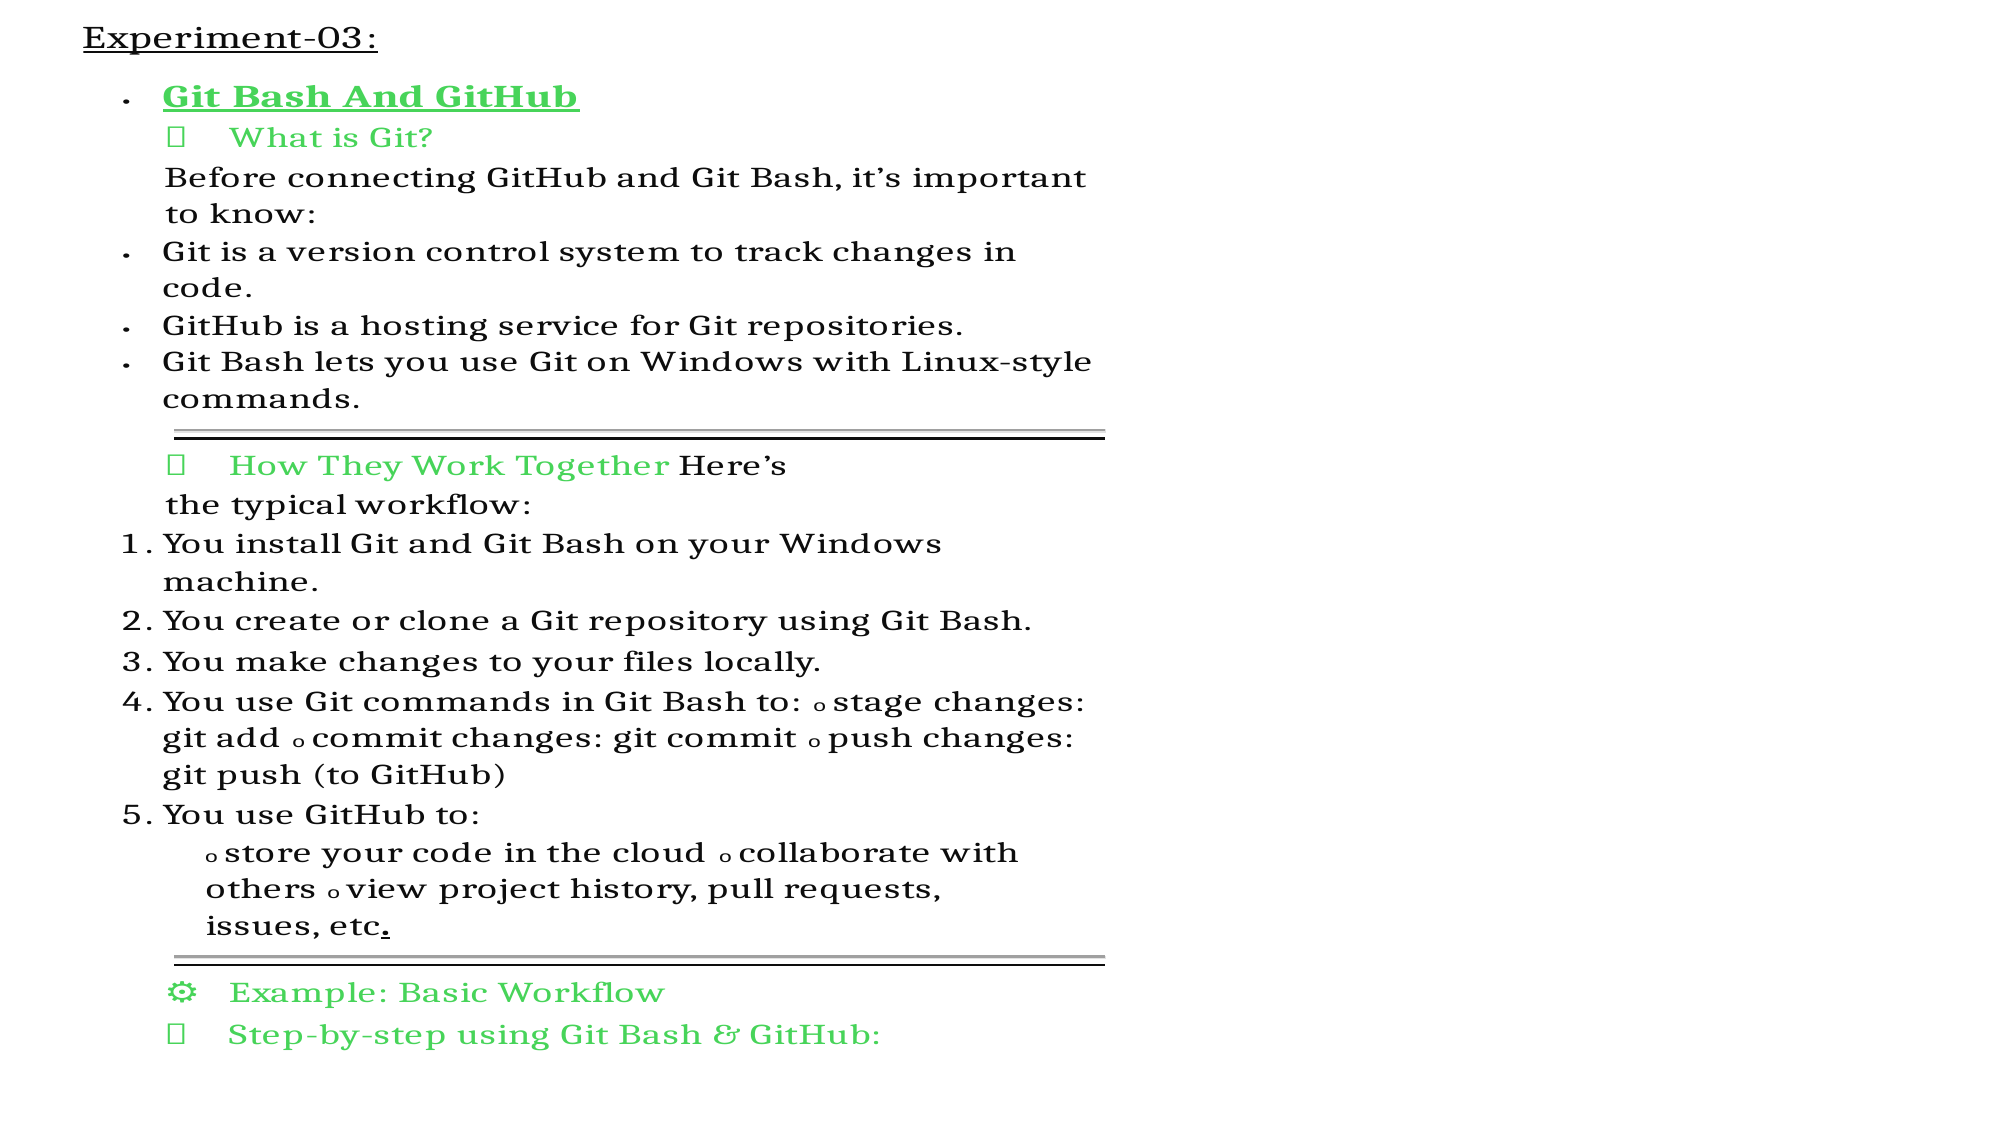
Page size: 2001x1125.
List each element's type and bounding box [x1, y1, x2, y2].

picture [82, 17, 1228, 1056]
